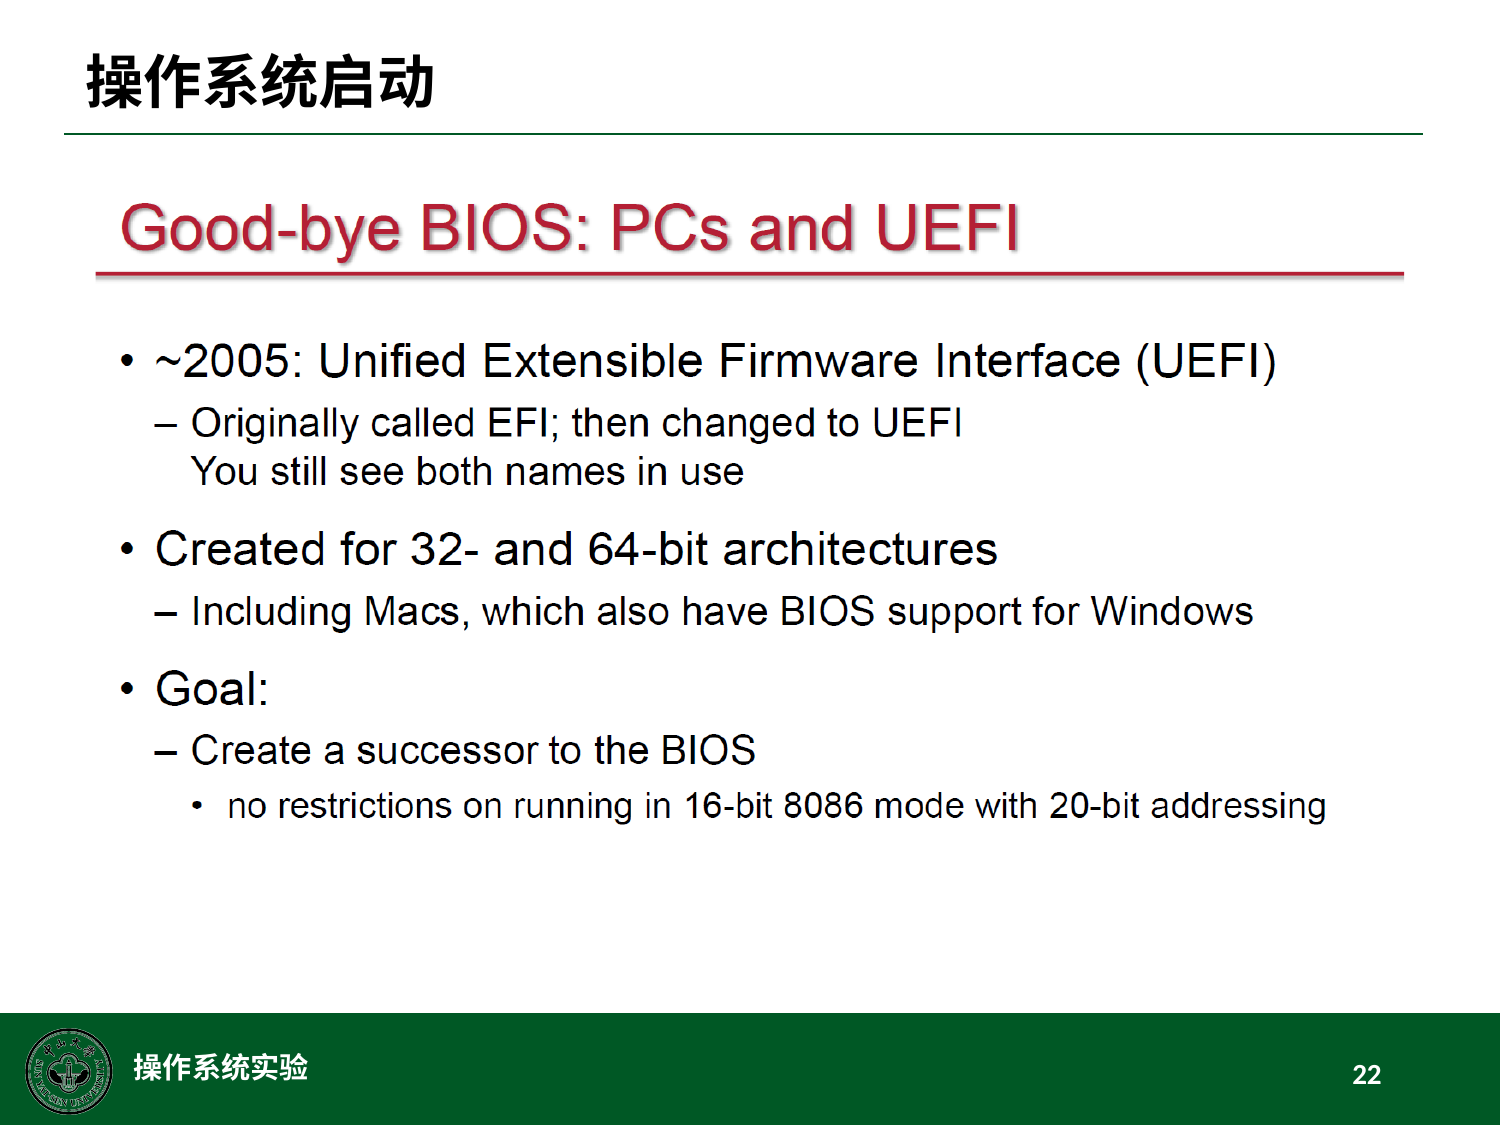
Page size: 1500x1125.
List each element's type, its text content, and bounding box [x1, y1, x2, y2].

footer 操作系统实验 [26, 1042, 335, 1091]
title 操作系统启动 [70, 34, 1430, 135]
picture [95, 187, 1405, 963]
slide_number 22 [1059, 1042, 1397, 1103]
